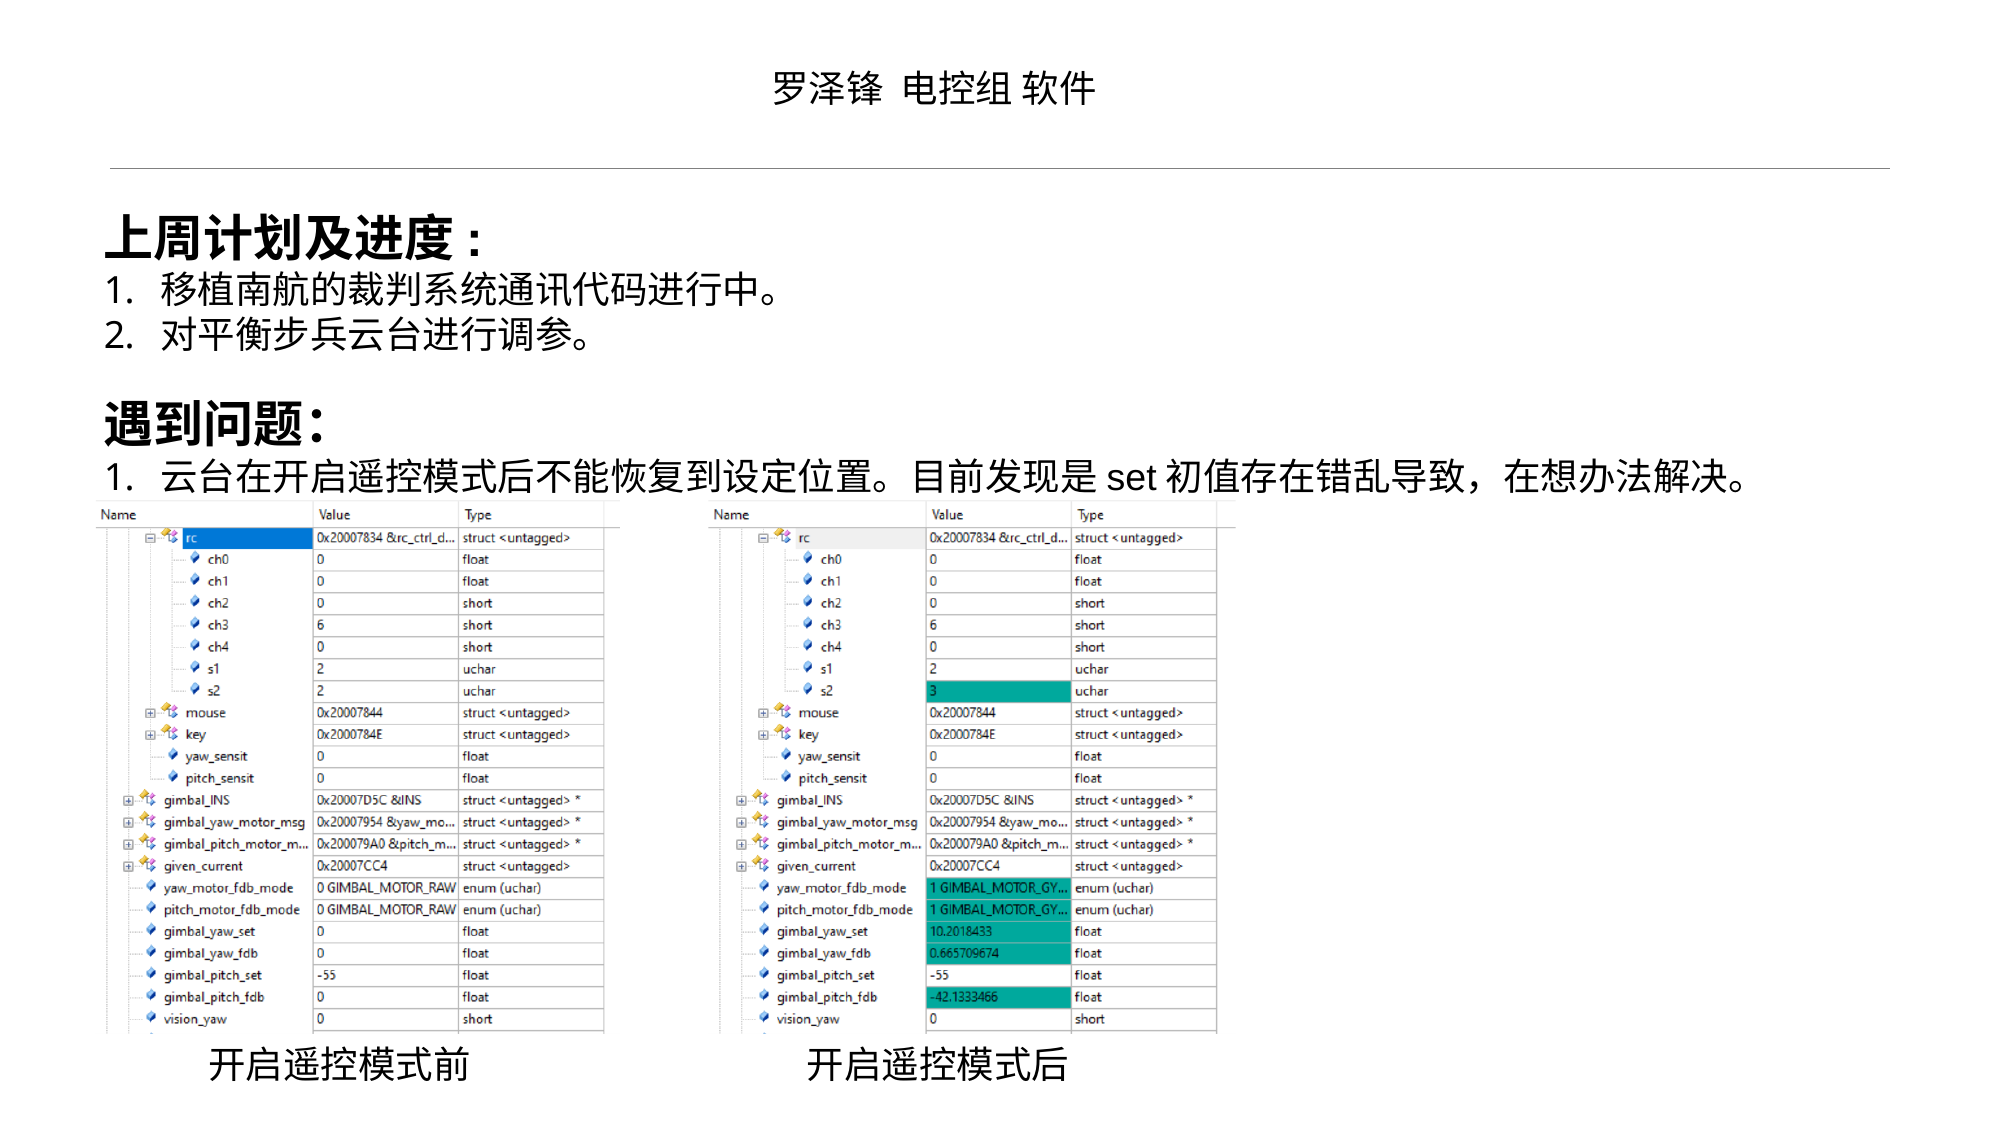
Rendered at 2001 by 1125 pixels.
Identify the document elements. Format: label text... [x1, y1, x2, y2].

picture [95, 500, 620, 1034]
text_box 上周计划及进度: 移植南航的裁判系统通讯代码进行中。 对平衡步兵云台进行调参。 [89, 198, 1936, 364]
text_box 罗泽锋 电控组 软件 [756, 57, 1757, 118]
text_box 开启遥控模式前 [193, 1034, 554, 1093]
picture [708, 500, 1236, 1034]
text_box 开启遥控模式后 [791, 1034, 1153, 1093]
text_box 遇到问题： 云台在开启遥控模式后不能恢复到设定位置。目前发现是set初值存在错乱导致，在想办法解决。 [89, 385, 1936, 506]
